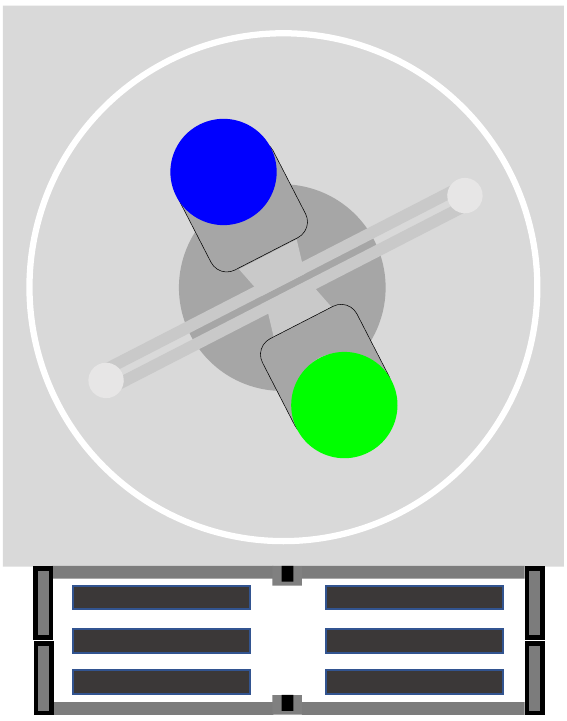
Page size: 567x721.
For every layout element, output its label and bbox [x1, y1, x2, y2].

text_box [102, 67, 469, 508]
text_box [2, 5, 564, 567]
text_box [35, 565, 543, 715]
